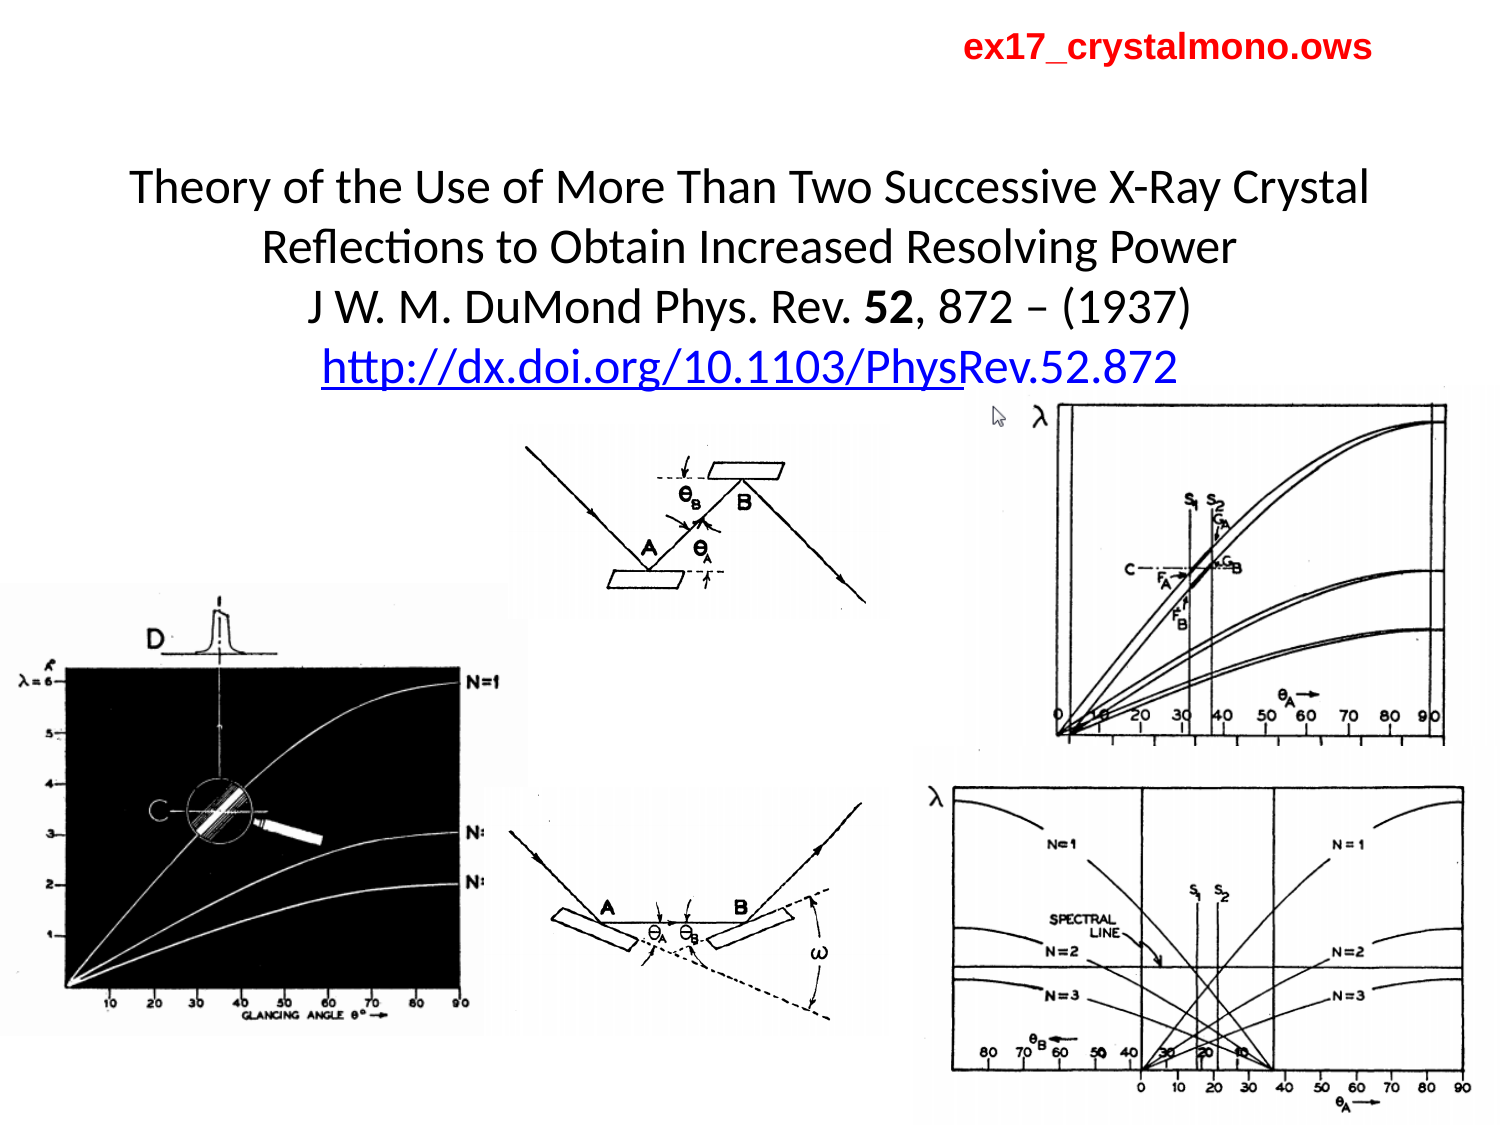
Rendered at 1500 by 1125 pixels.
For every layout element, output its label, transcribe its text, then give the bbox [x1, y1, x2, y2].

text_box ex17_crystalmono.ows [948, 14, 1473, 75]
picture [0, 424, 891, 1036]
title Theory of the Use of More Than Two Successive X-Ray Crystal Reflections to Obtain Increased Resolving Power J W. M. DuMond Phys. Rev. 52, 872 – (1937) http://dx.doi.org/10.1103/PhysRev.52.872 [75, 181, 1425, 425]
picture [910, 385, 1500, 1125]
